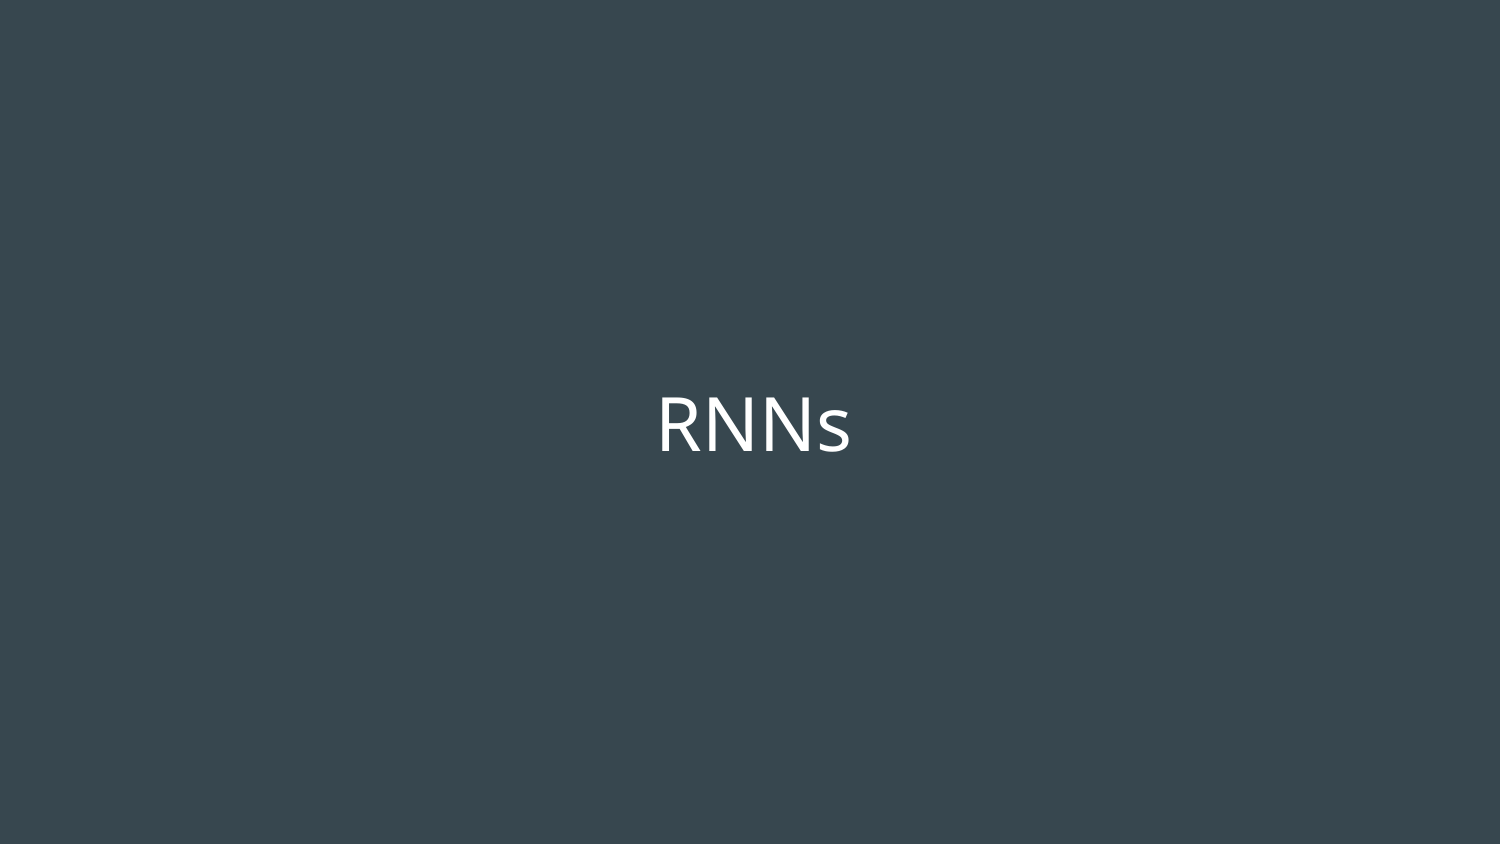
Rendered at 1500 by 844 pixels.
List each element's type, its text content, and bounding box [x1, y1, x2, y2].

title RNNs [110, 351, 1399, 493]
